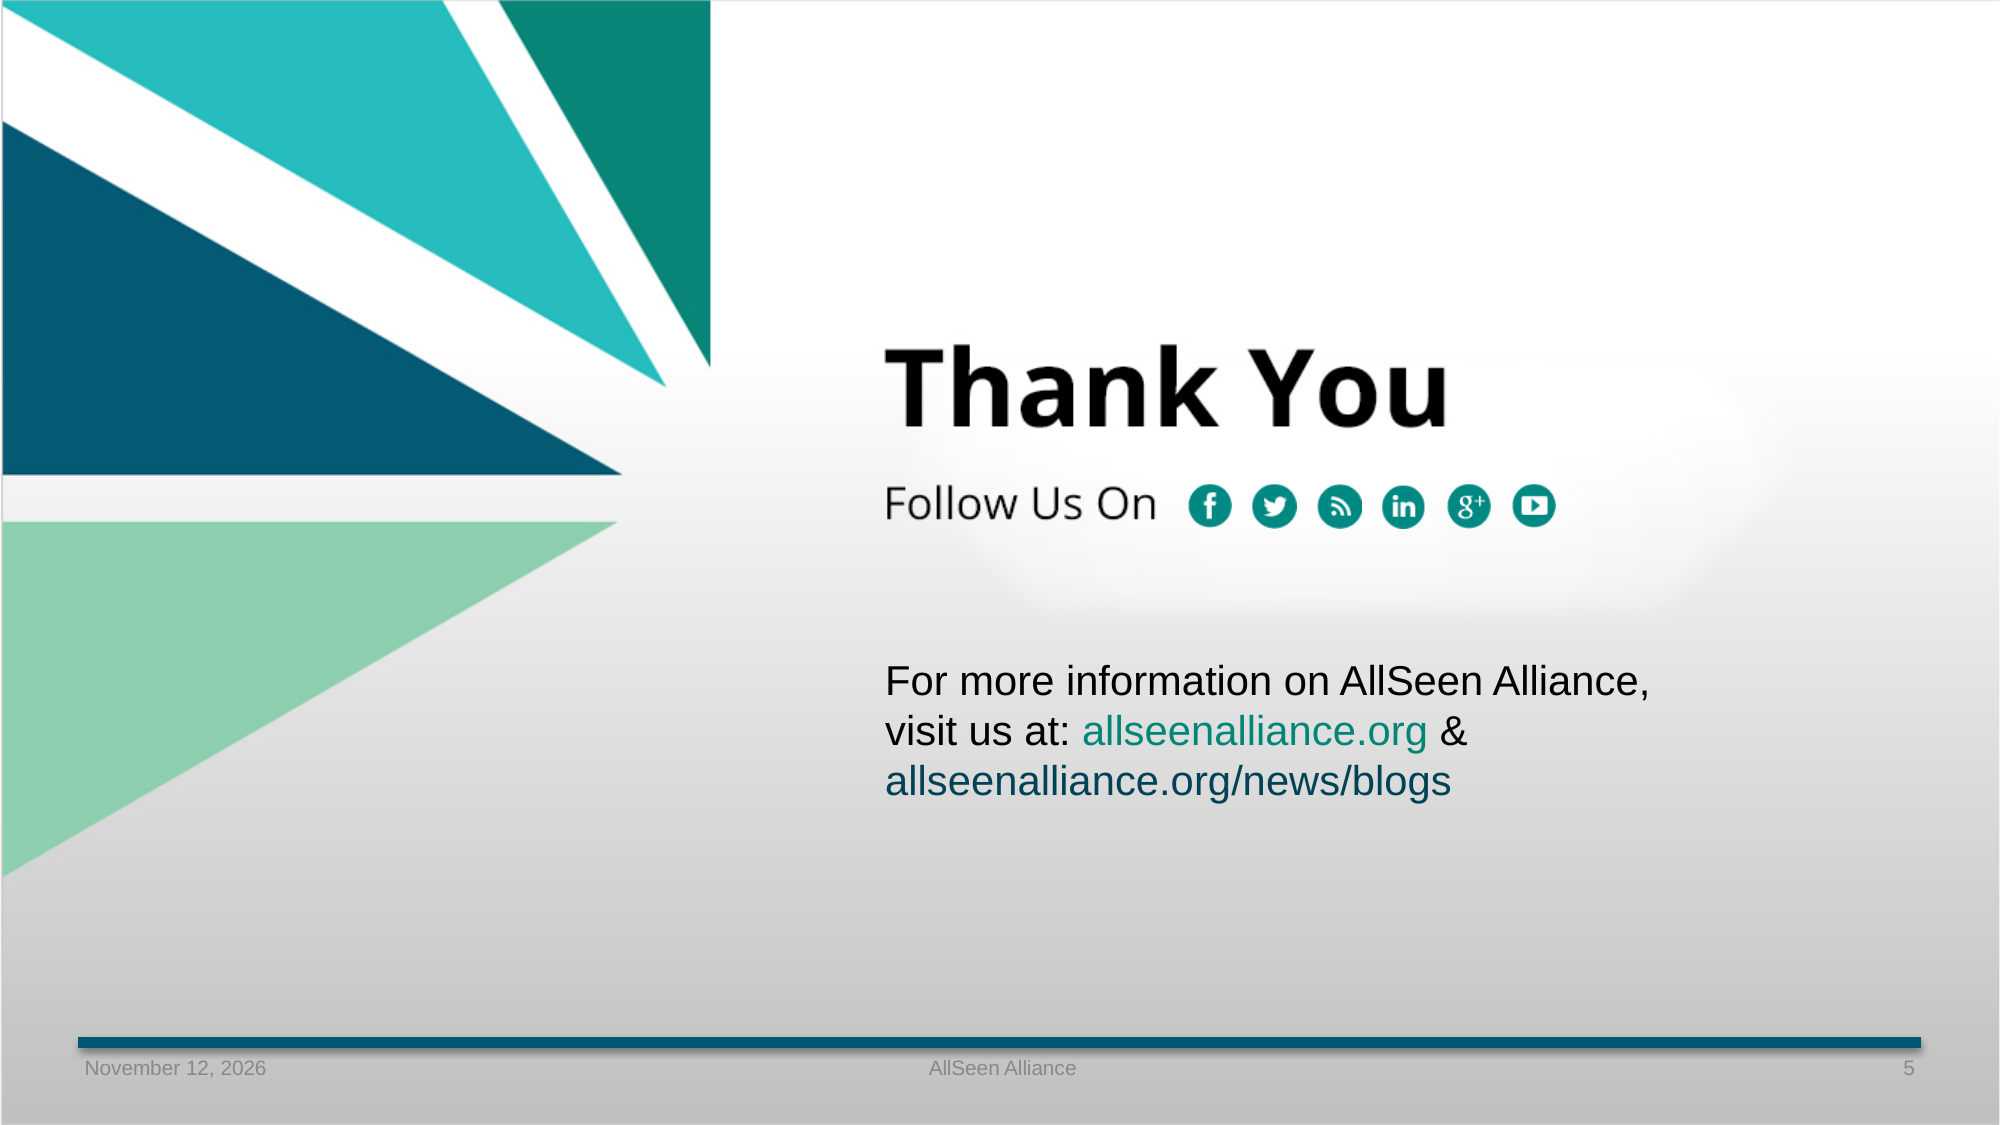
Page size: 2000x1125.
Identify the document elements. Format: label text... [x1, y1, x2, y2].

picture [0, 0, 2000, 1125]
list For more information on AllSeen Alliance, visit us at: allseenalliance.org & allseenalliance.org/news/blogs [877, 646, 1687, 813]
